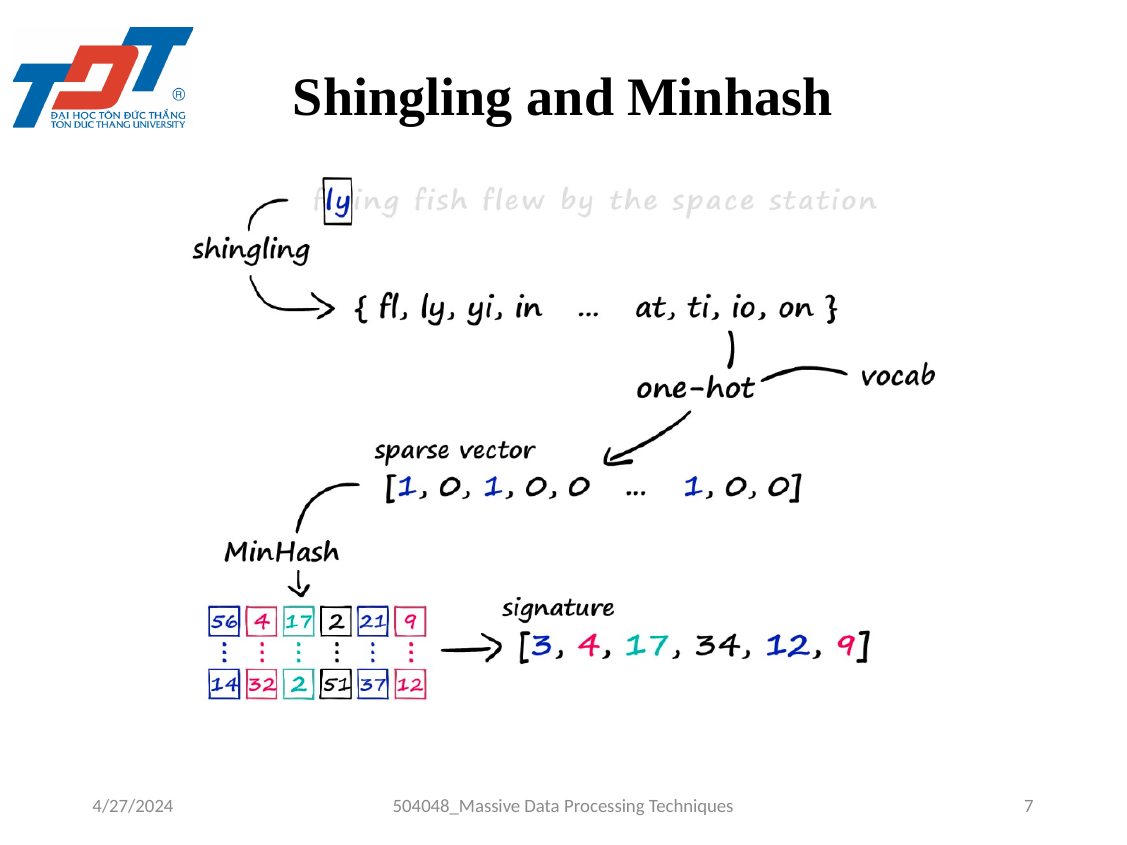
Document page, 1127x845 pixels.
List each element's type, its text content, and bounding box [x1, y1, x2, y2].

footer 504048_Massive Data Processing Techniques [372, 782, 753, 828]
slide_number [77, 782, 331, 828]
text_box [12, 27, 194, 128]
text_box [160, 142, 965, 703]
slide_number 7 [795, 782, 1049, 828]
text_box Shingling and Minhash [246, 28, 880, 127]
